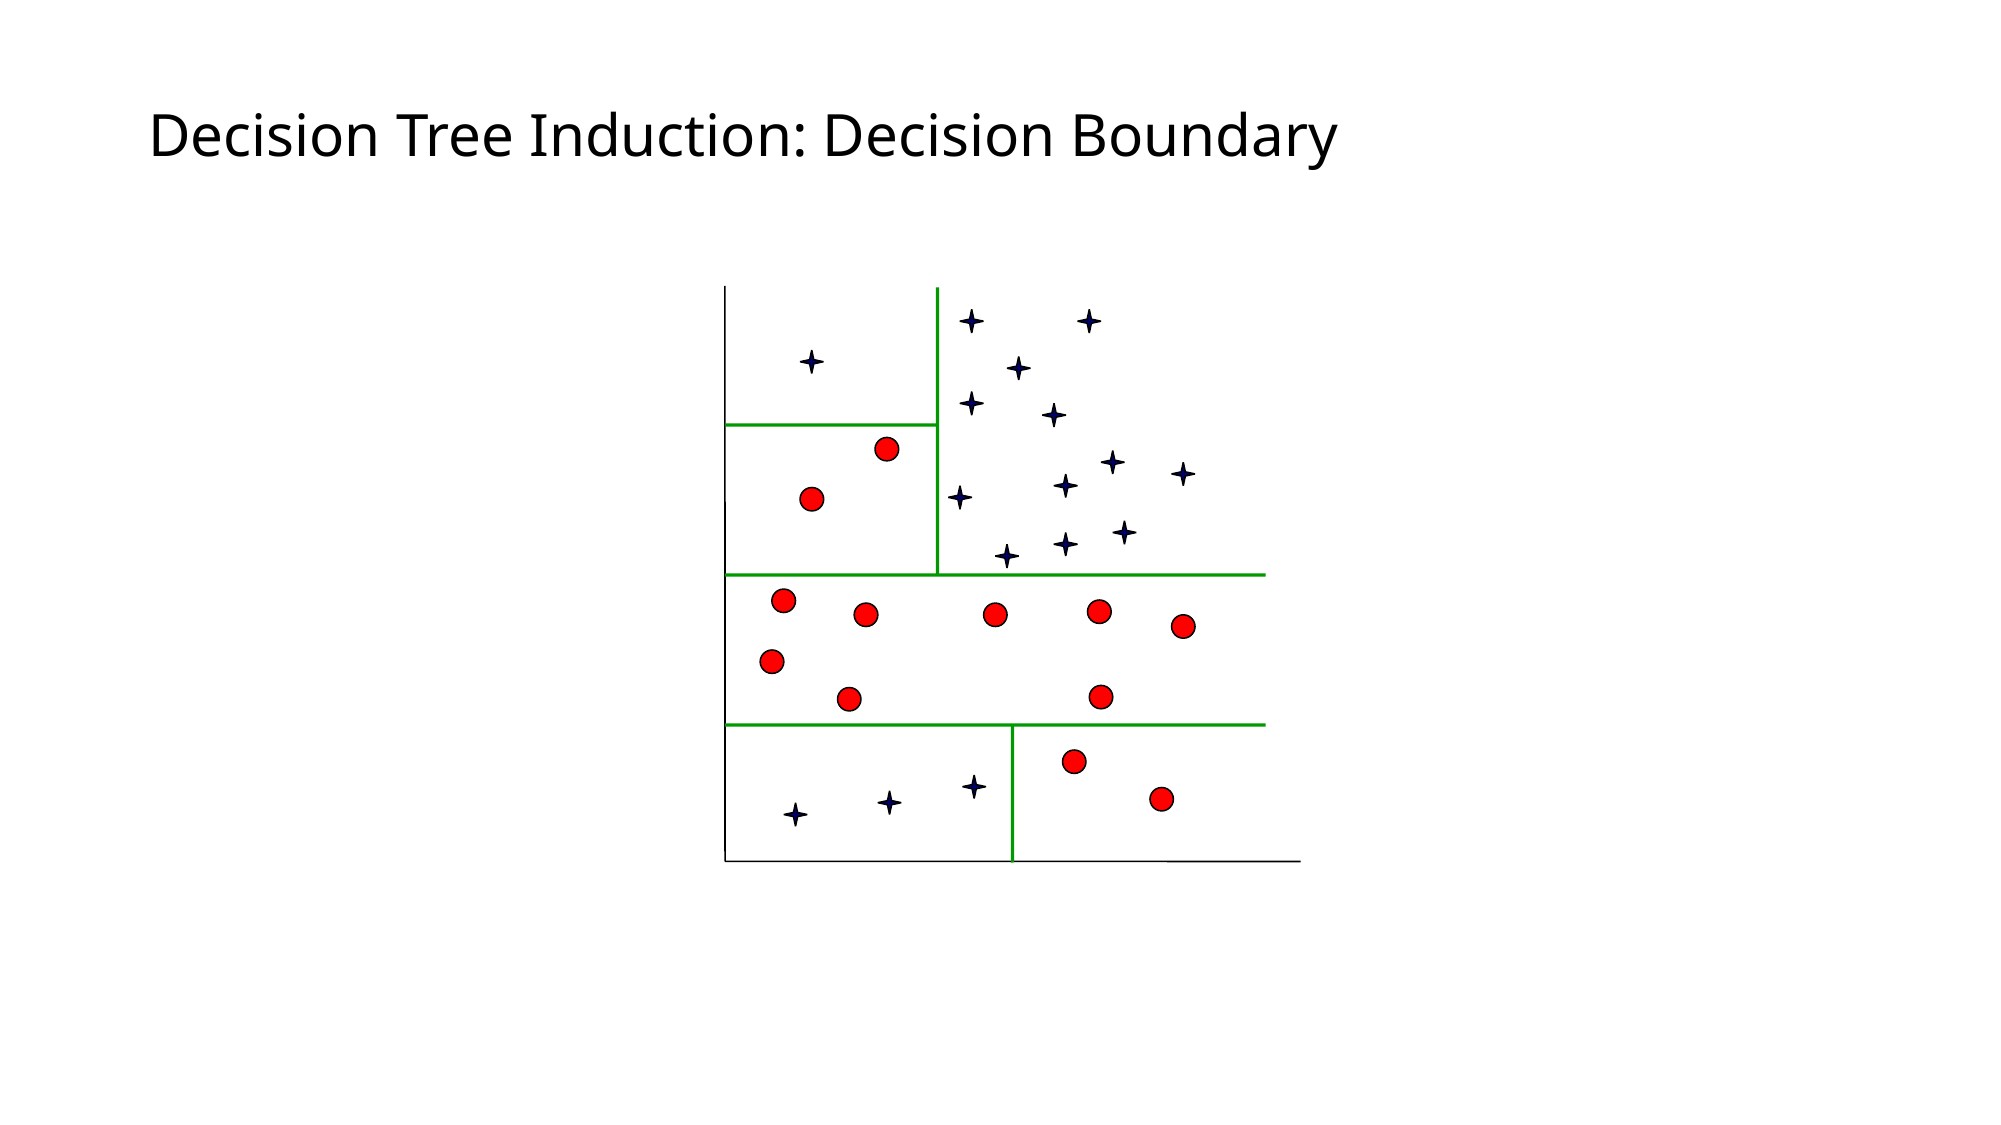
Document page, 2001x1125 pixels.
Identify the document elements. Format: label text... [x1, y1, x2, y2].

text_box [1077, 309, 1102, 334]
text_box [1007, 356, 1031, 380]
text_box [877, 790, 902, 815]
text_box [1062, 750, 1086, 774]
text_box [760, 649, 784, 674]
text_box [854, 603, 878, 627]
text_box [771, 589, 796, 613]
text_box [1042, 403, 1066, 427]
text_box [1053, 532, 1078, 557]
text_box [1171, 462, 1196, 486]
text_box [948, 485, 972, 510]
text_box [875, 437, 899, 461]
text_box [959, 309, 984, 334]
text_box [1089, 685, 1113, 709]
text_box [1171, 614, 1196, 639]
text_box [800, 350, 824, 374]
text_box [783, 802, 808, 827]
text_box [1112, 520, 1137, 545]
text_box [983, 603, 1008, 627]
text_box [1053, 473, 1078, 498]
title Decision Tree Induction: Decision Boundary [133, 62, 1867, 213]
text_box [959, 391, 984, 416]
text_box [962, 774, 986, 799]
text_box [1101, 450, 1125, 474]
text_box [837, 687, 861, 711]
text_box [1087, 600, 1112, 624]
text_box [1149, 787, 1174, 811]
text_box [995, 544, 1019, 568]
text_box [800, 487, 824, 511]
